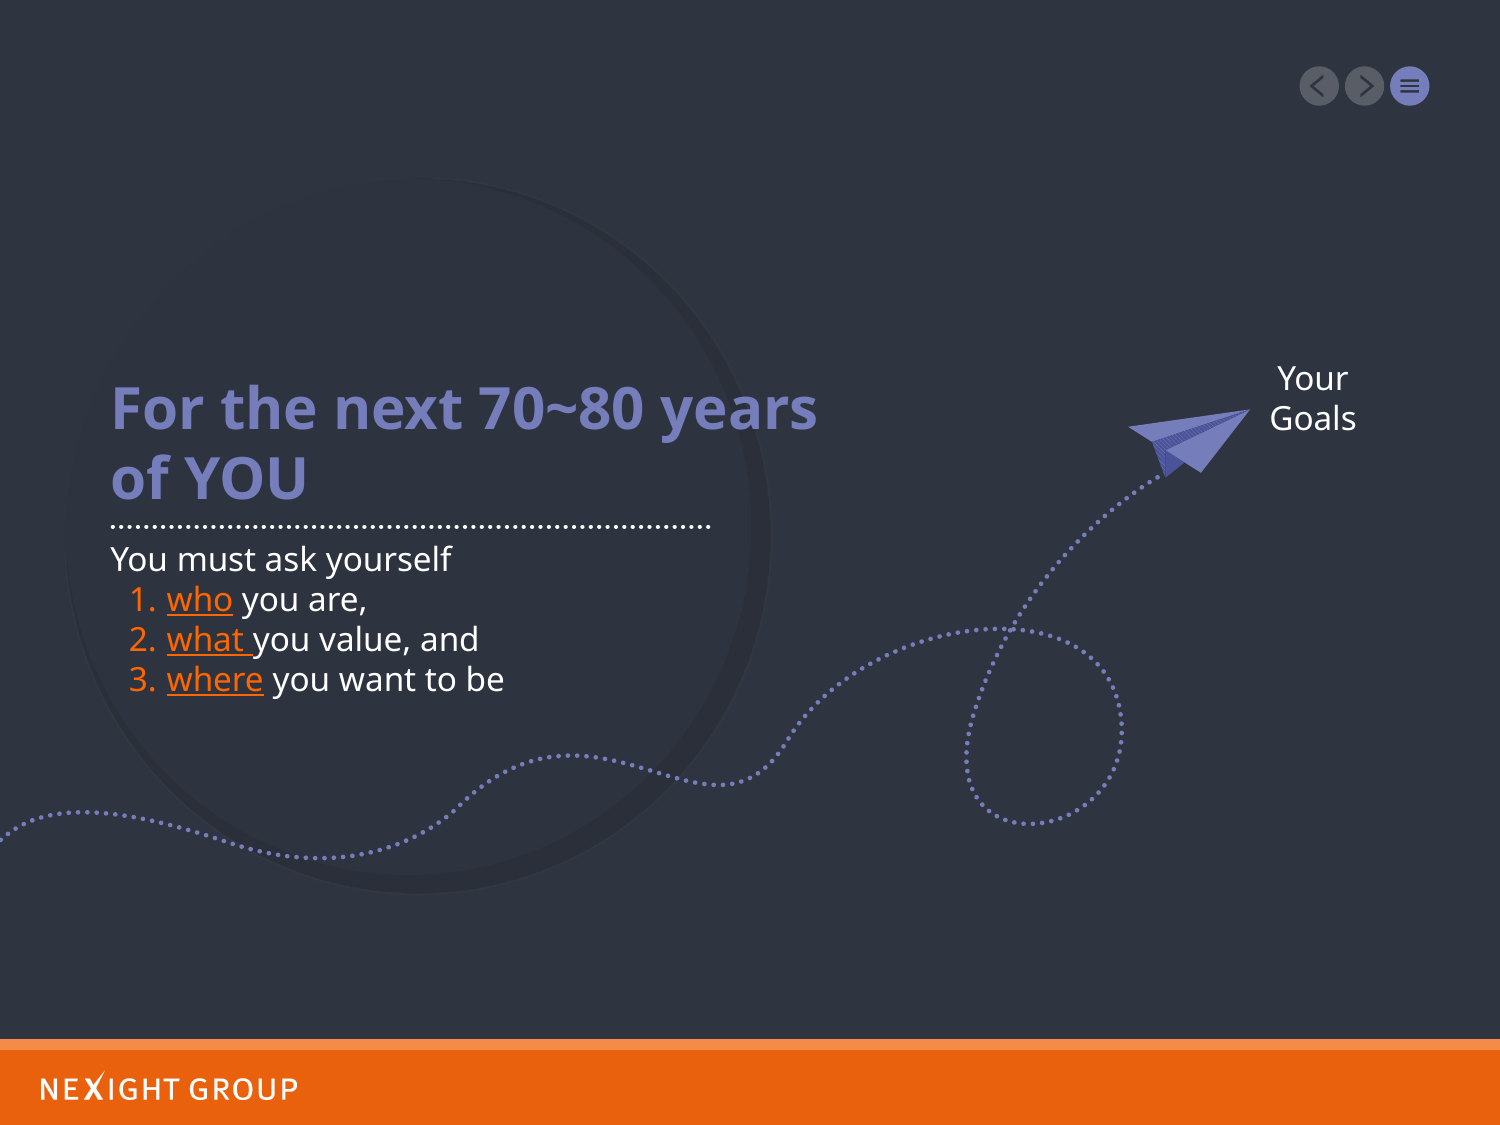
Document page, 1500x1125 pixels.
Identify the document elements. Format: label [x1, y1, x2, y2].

picture [41, 1070, 297, 1100]
text_box [1234, 320, 1392, 570]
text_box [1127, 409, 1251, 478]
text_box [0, 813, 60, 841]
text_box [850, 486, 1144, 824]
text_box [65, 178, 845, 876]
